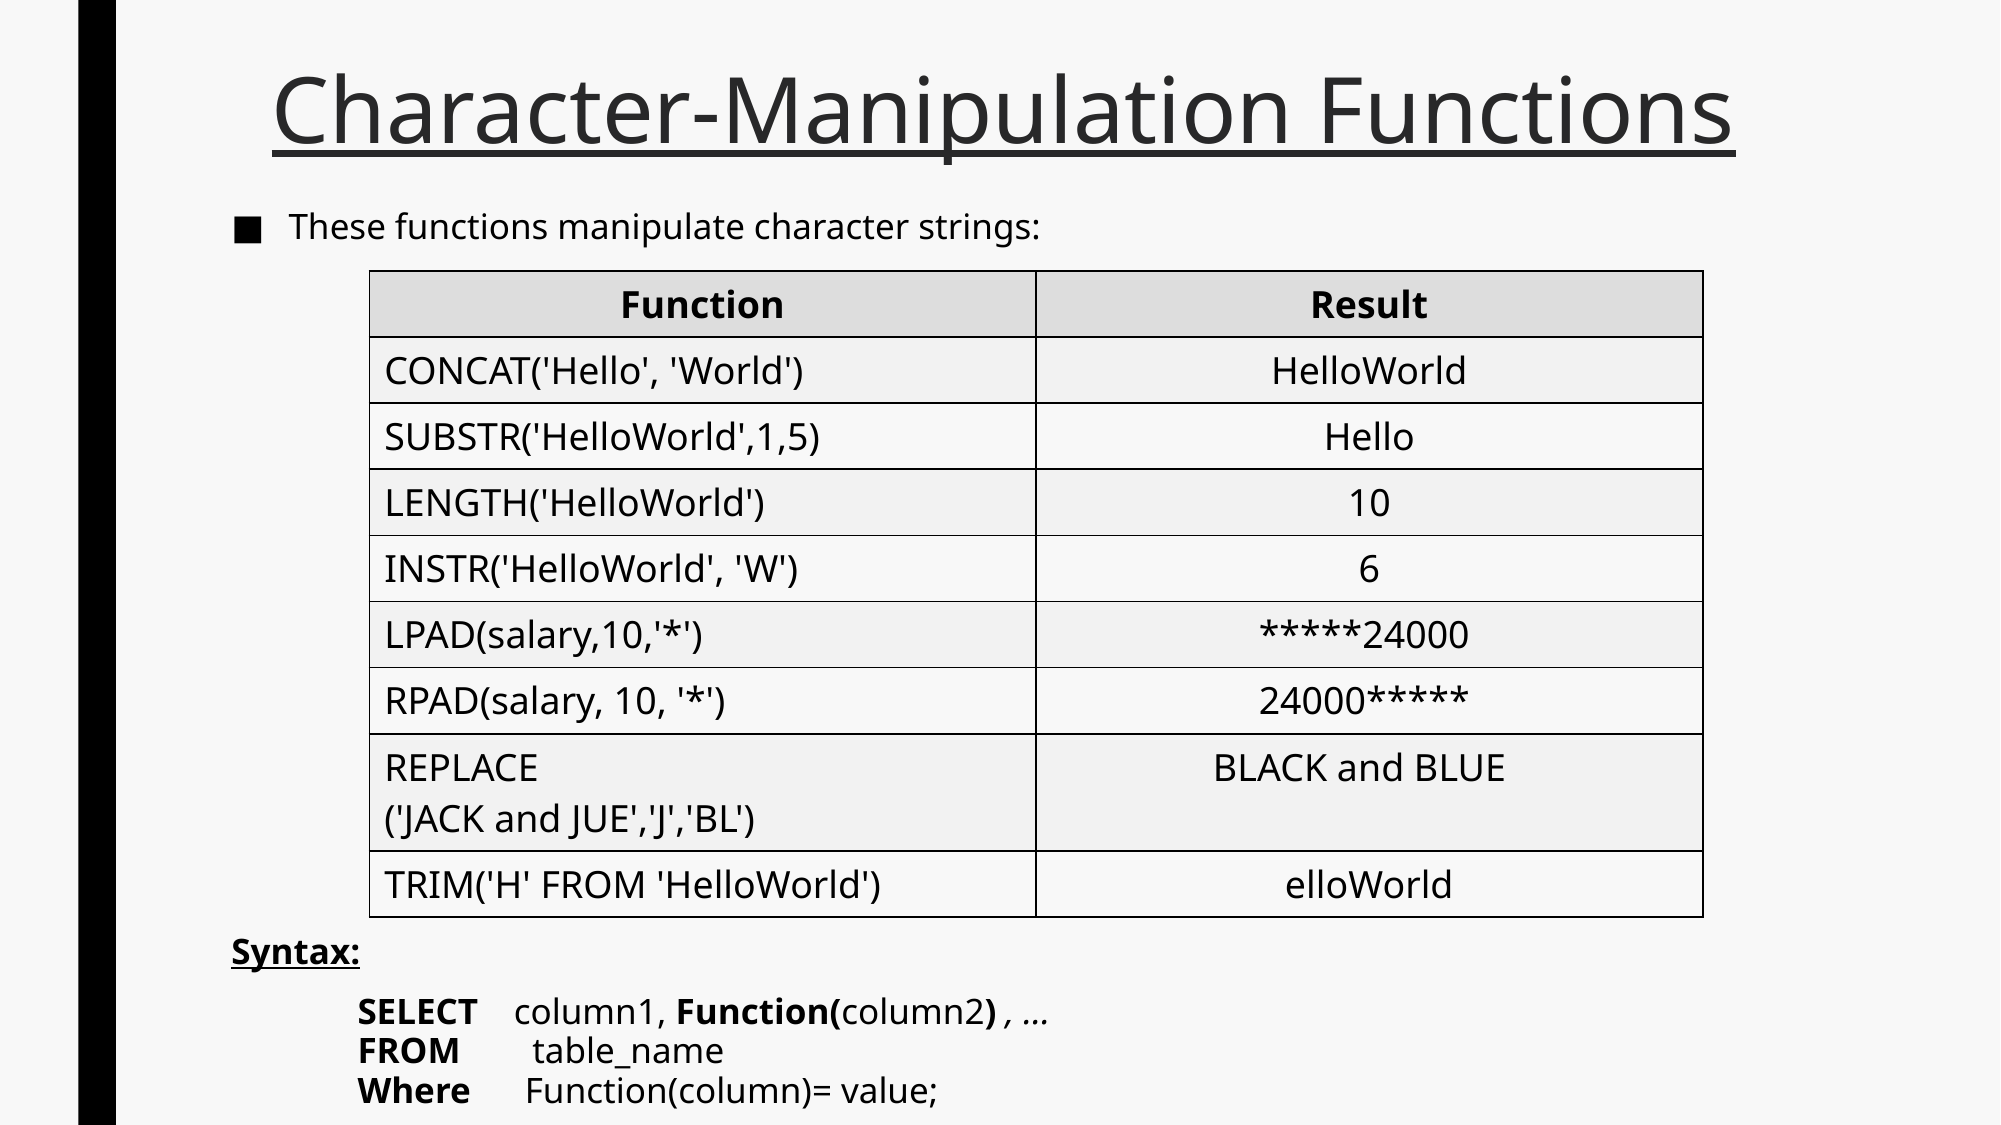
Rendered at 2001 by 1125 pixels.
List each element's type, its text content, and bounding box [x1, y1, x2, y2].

table_cell *****24000 [1037, 602, 1702, 667]
table_cell RPAD(salary, 10, '*') [370, 668, 1035, 733]
table_cell 10 [1037, 470, 1702, 535]
table_cell elloWorld [1037, 852, 1702, 916]
table_cell INSTR('HelloWorld', 'W') [370, 536, 1035, 601]
table_cell TRIM('H' FROM 'HelloWorld') [370, 852, 1035, 916]
list These functions manipulate character strings: Syntax: SELECT column1, Function(column2) , ... FROM table_name Where Function(column)= value; [216, 200, 1792, 1125]
table_cell CONCAT('Hello', 'World') [370, 338, 1035, 402]
table_cell HelloWorld [1037, 338, 1702, 402]
table_cell BLACK and BLUE [1037, 735, 1702, 850]
table_cell LPAD(salary,10,'*') [370, 602, 1035, 667]
table_cell 24000***** [1037, 668, 1702, 733]
table_cell SUBSTR('HelloWorld',1,5) [370, 404, 1035, 468]
title Character-Manipulation Functions [216, 57, 1792, 200]
table_cell 6 [1037, 536, 1702, 601]
table_header Function [370, 272, 1035, 336]
table_cell Hello [1037, 404, 1702, 468]
table_cell LENGTH('HelloWorld') [370, 470, 1035, 535]
table_header Result [1037, 272, 1702, 336]
table_cell REPLACE ('JACK and JUE','J','BL') [370, 735, 1035, 850]
